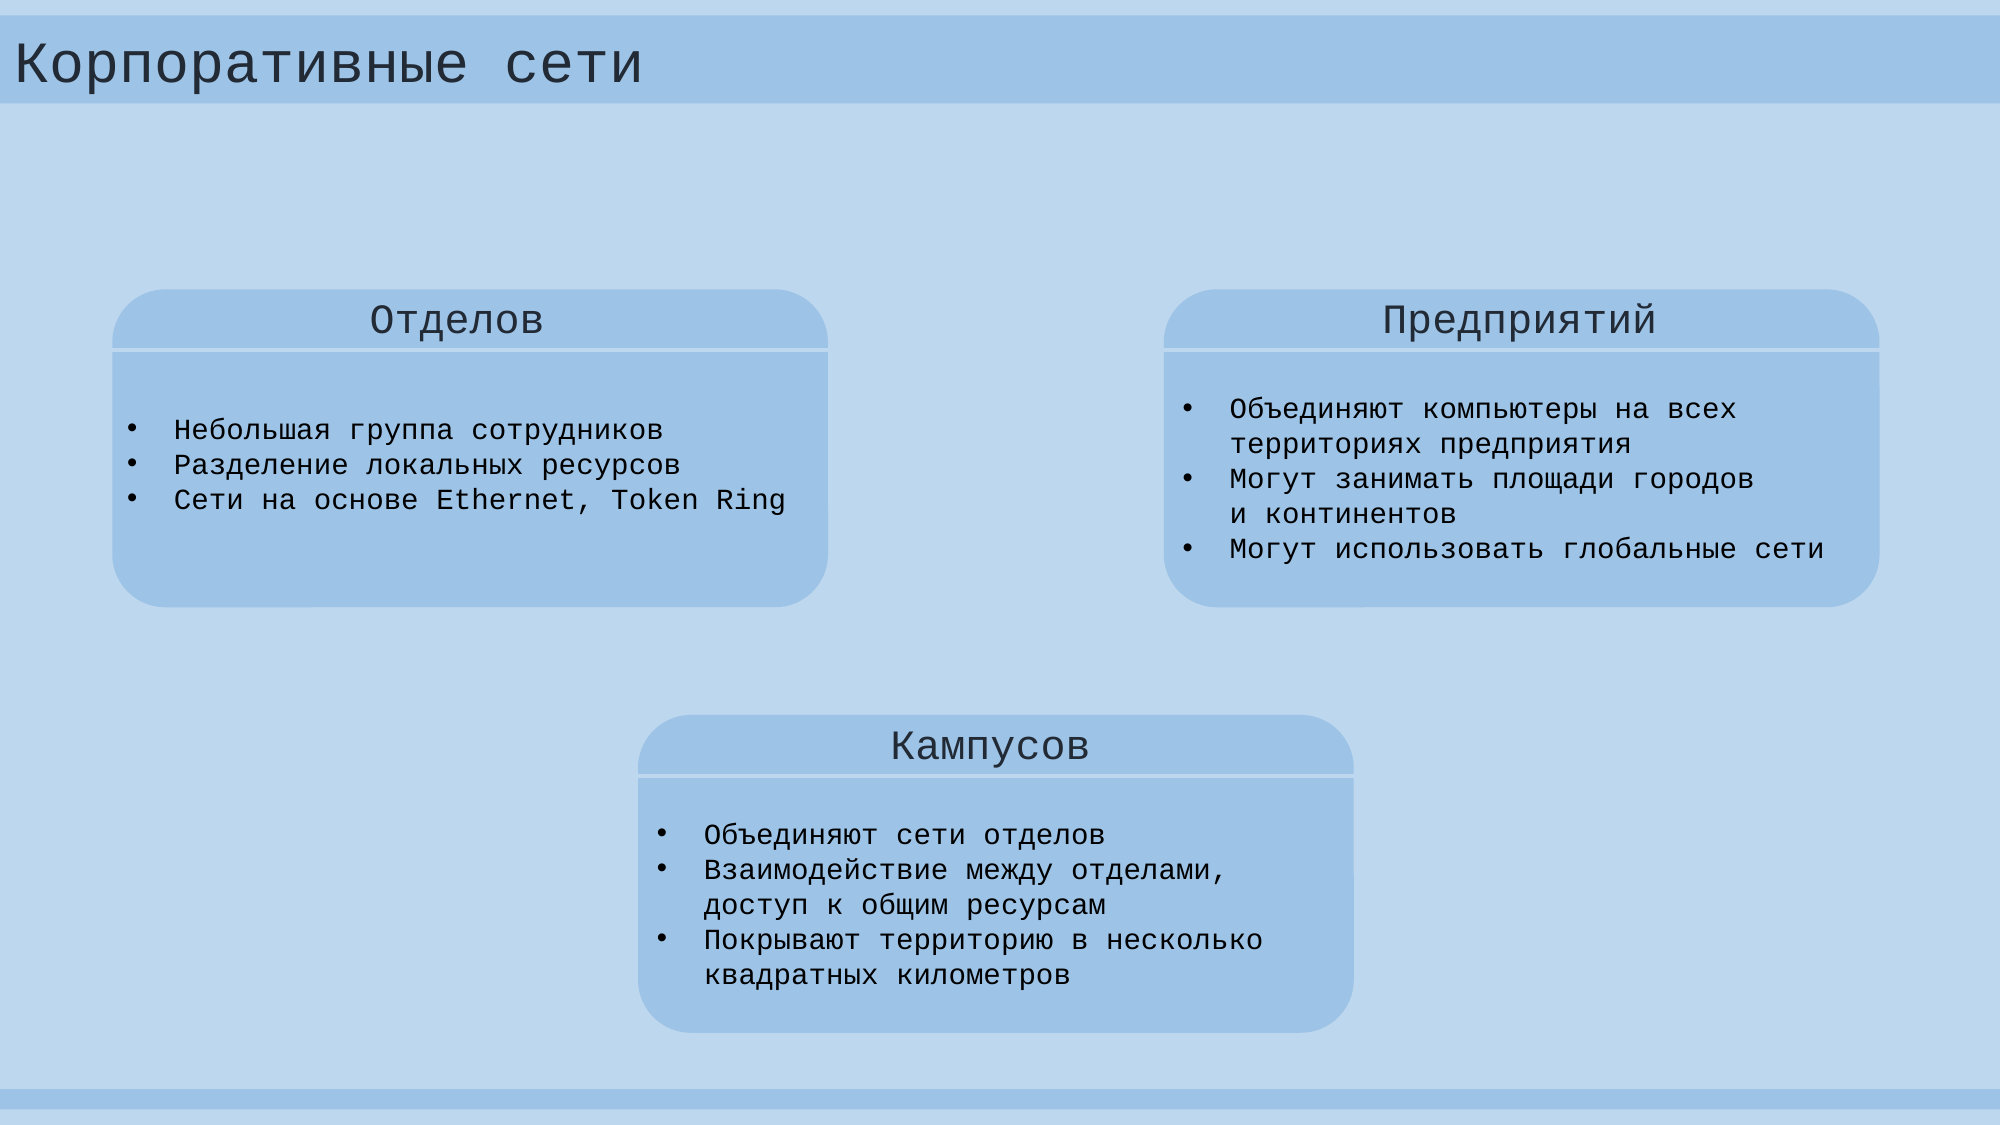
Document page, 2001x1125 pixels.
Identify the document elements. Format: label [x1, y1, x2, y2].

text_box [102, 284, 829, 608]
text_box [628, 709, 1354, 1033]
text_box [1153, 284, 1880, 608]
text_box [0, 15, 2000, 1110]
